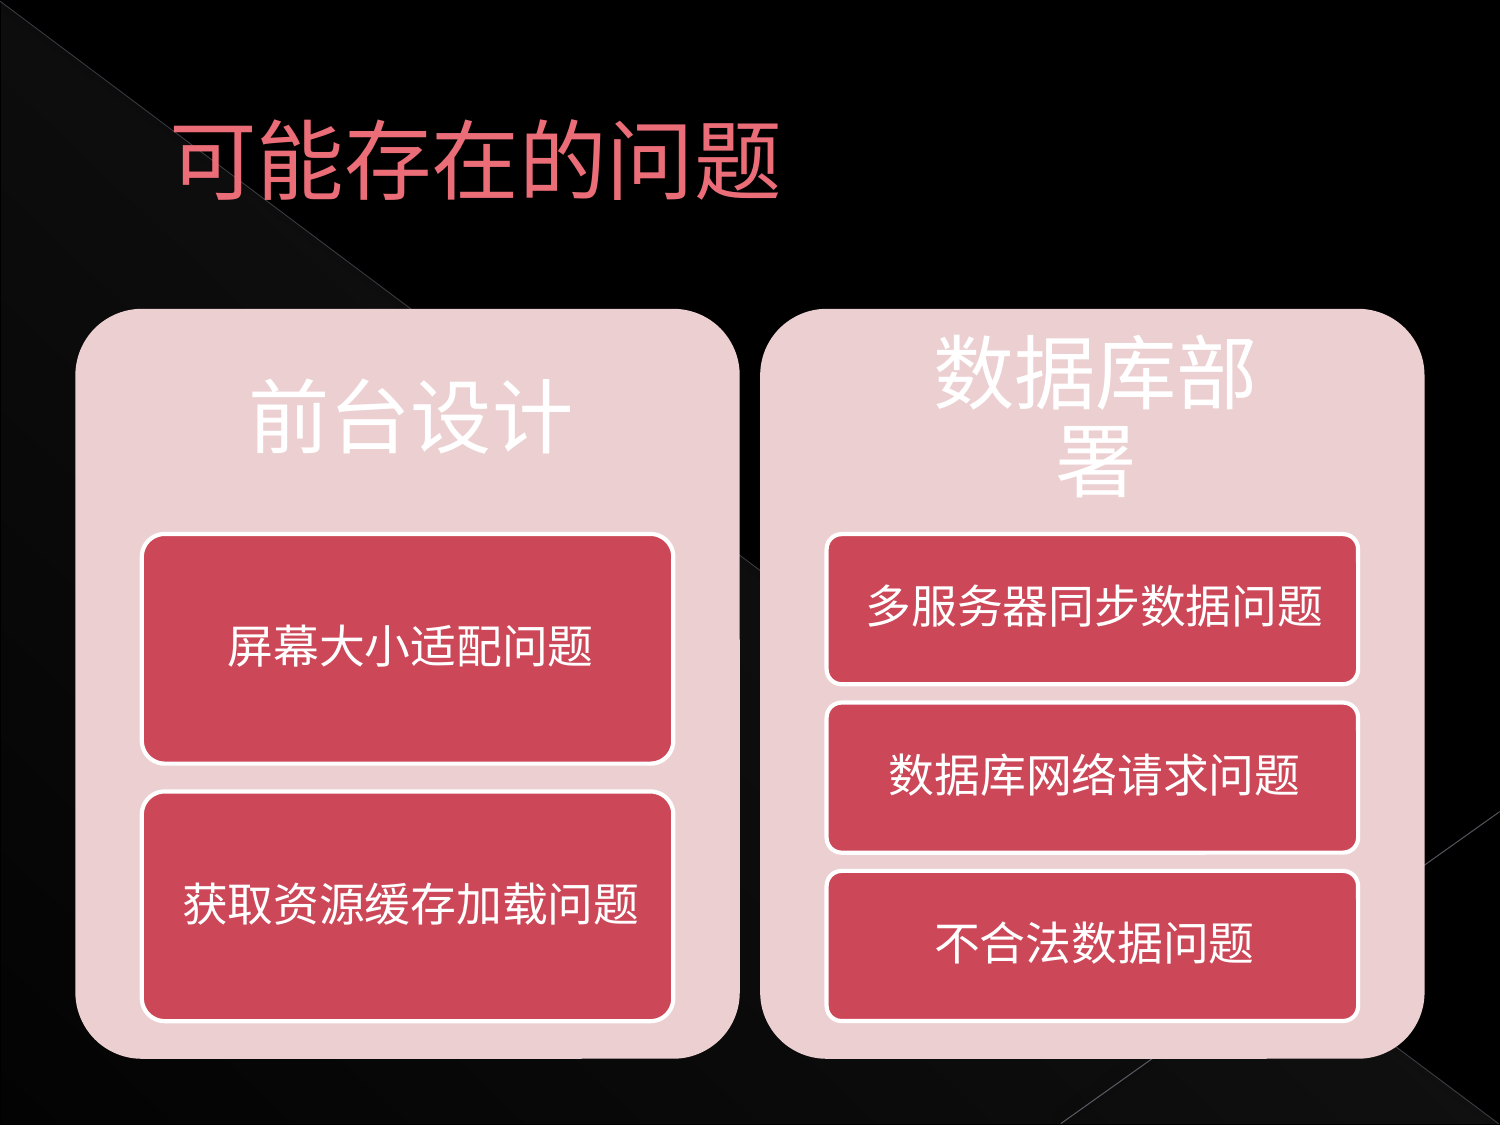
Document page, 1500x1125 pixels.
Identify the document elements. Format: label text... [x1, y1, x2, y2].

title 可能存在的问题 [75, 43, 1425, 274]
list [74, 308, 1426, 1060]
